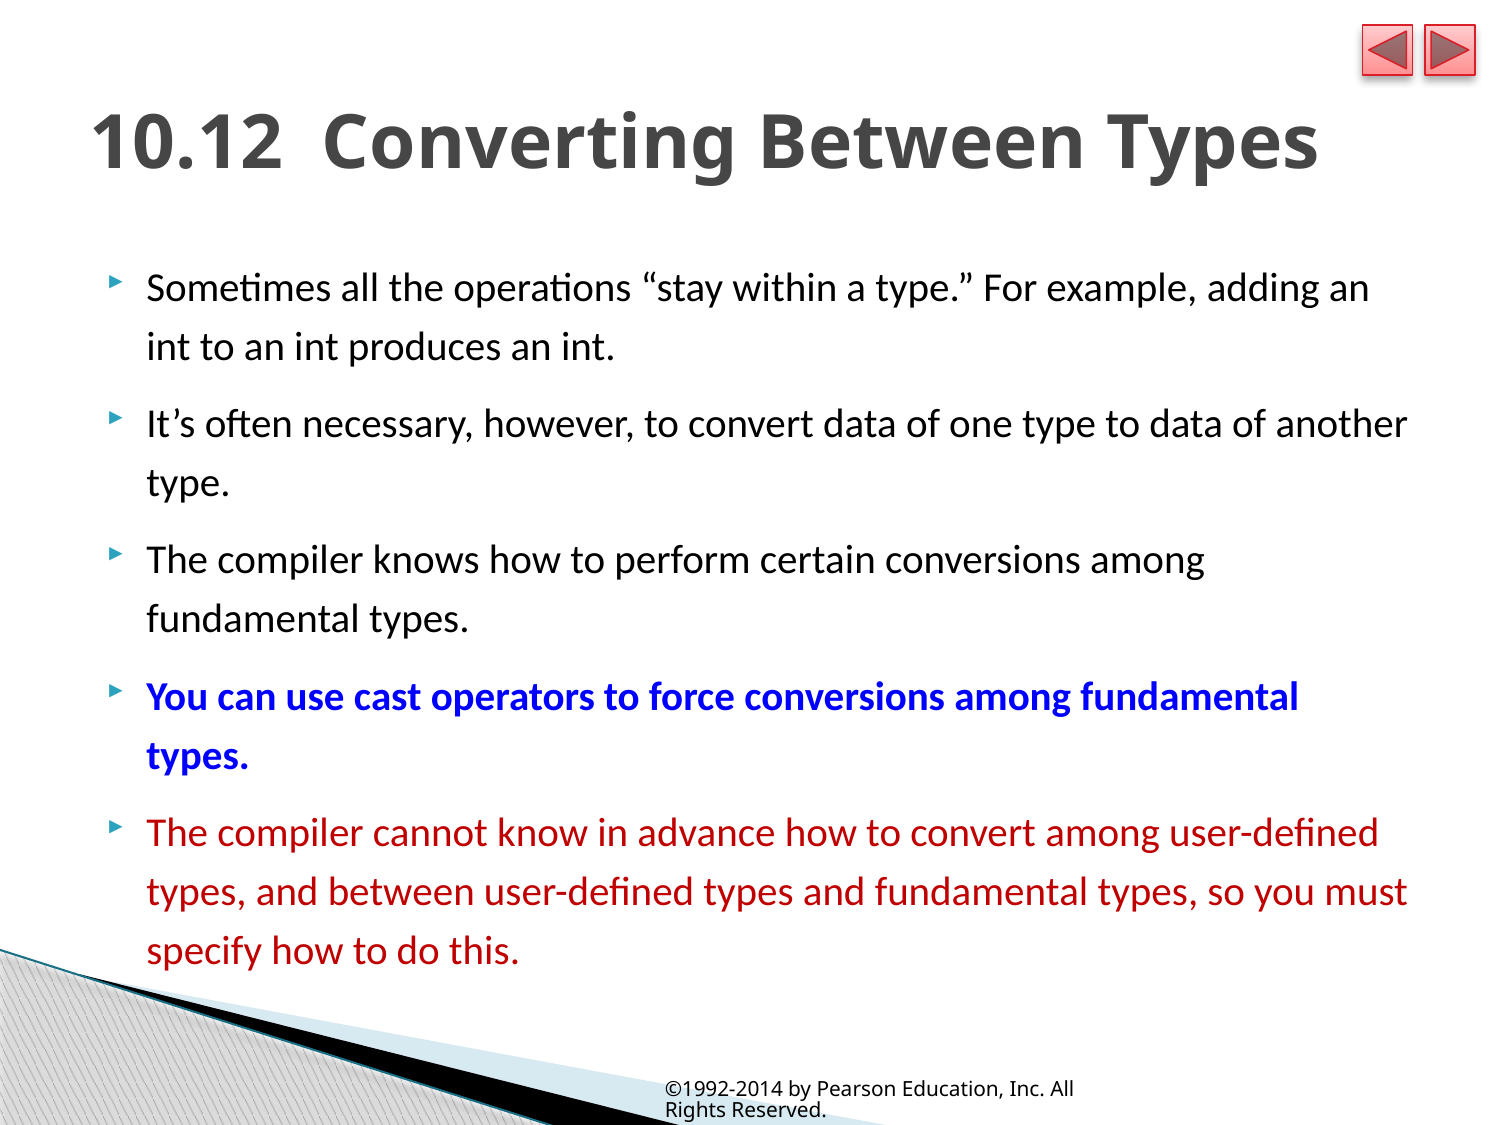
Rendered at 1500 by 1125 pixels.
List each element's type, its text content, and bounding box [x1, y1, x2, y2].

footer ©1992-2014 by Pearson Education, Inc. All Rights Reserved. [650, 1051, 1105, 1112]
title 10.12 Converting Between Types [75, 45, 1425, 233]
list Sometimes all the operations “stay within a type.” For example, adding an int to an int produces an int. It’s often necessary, however, to convert data of one type to data of another type. The compiler knows how to perform certain conversions among fundamental types. You can use cast operators to force conversions among fundamental types. The compiler cannot know in advance how to convert among user-defined types, and between user-defined types and fundamental types, so you must specify how to do this. [75, 242, 1425, 986]
